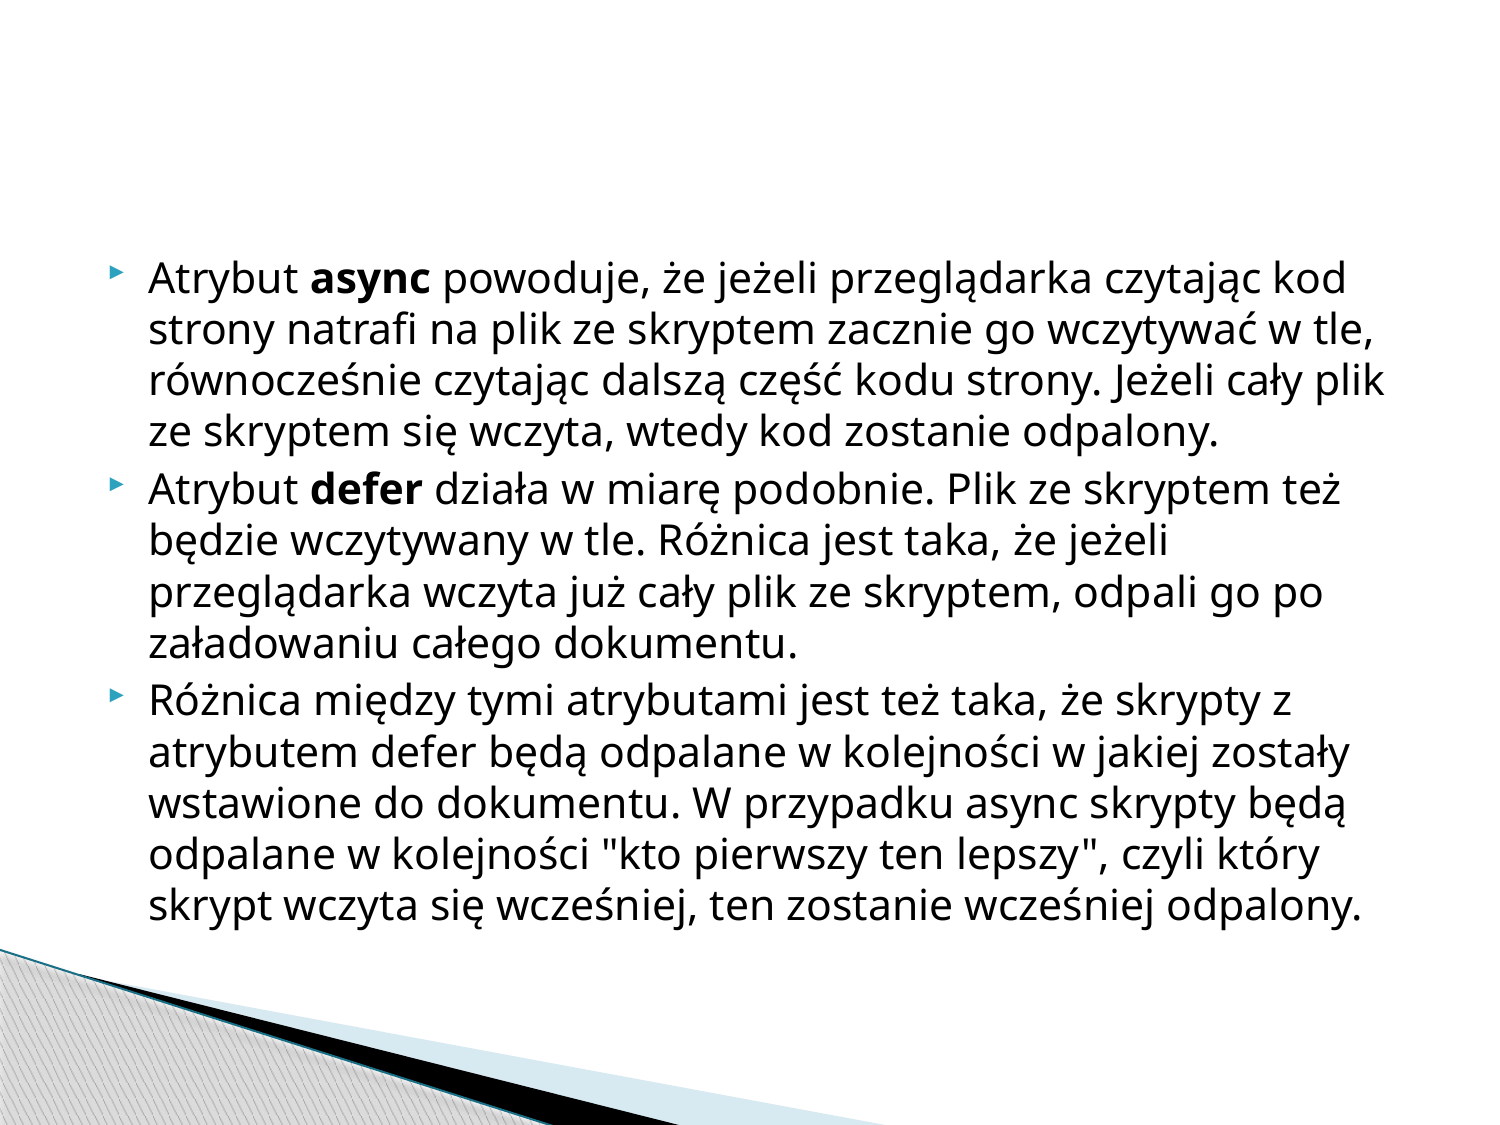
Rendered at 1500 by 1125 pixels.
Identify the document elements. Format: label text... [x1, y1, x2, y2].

list Atrybut async powoduje, że jeżeli przeglądarka czytając kod strony natrafi na plik ze skryptem zacznie go wczytywać w tle, równocześnie czytając dalszą część kodu strony. Jeżeli cały plik ze skryptem się wczyta, wtedy kod zostanie odpalony. Atrybut defer działa w miarę podobnie. Plik ze skryptem też będzie wczytywany w tle. Różnica jest taka, że jeżeli przeglądarka wczyta już cały plik ze skryptem, odpali go po załadowaniu całego dokumentu. Różnica między tymi atrybutami jest też taka, że skrypty z atrybutem defer będą odpalane w kolejności w jakiej zostały wstawione do dokumentu. W przypadku async skrypty będą odpalane w kolejności "kto pierwszy ten lepszy", czyli który skrypt wczyta się wcześniej, ten zostanie wcześniej odpalony. [75, 243, 1425, 986]
